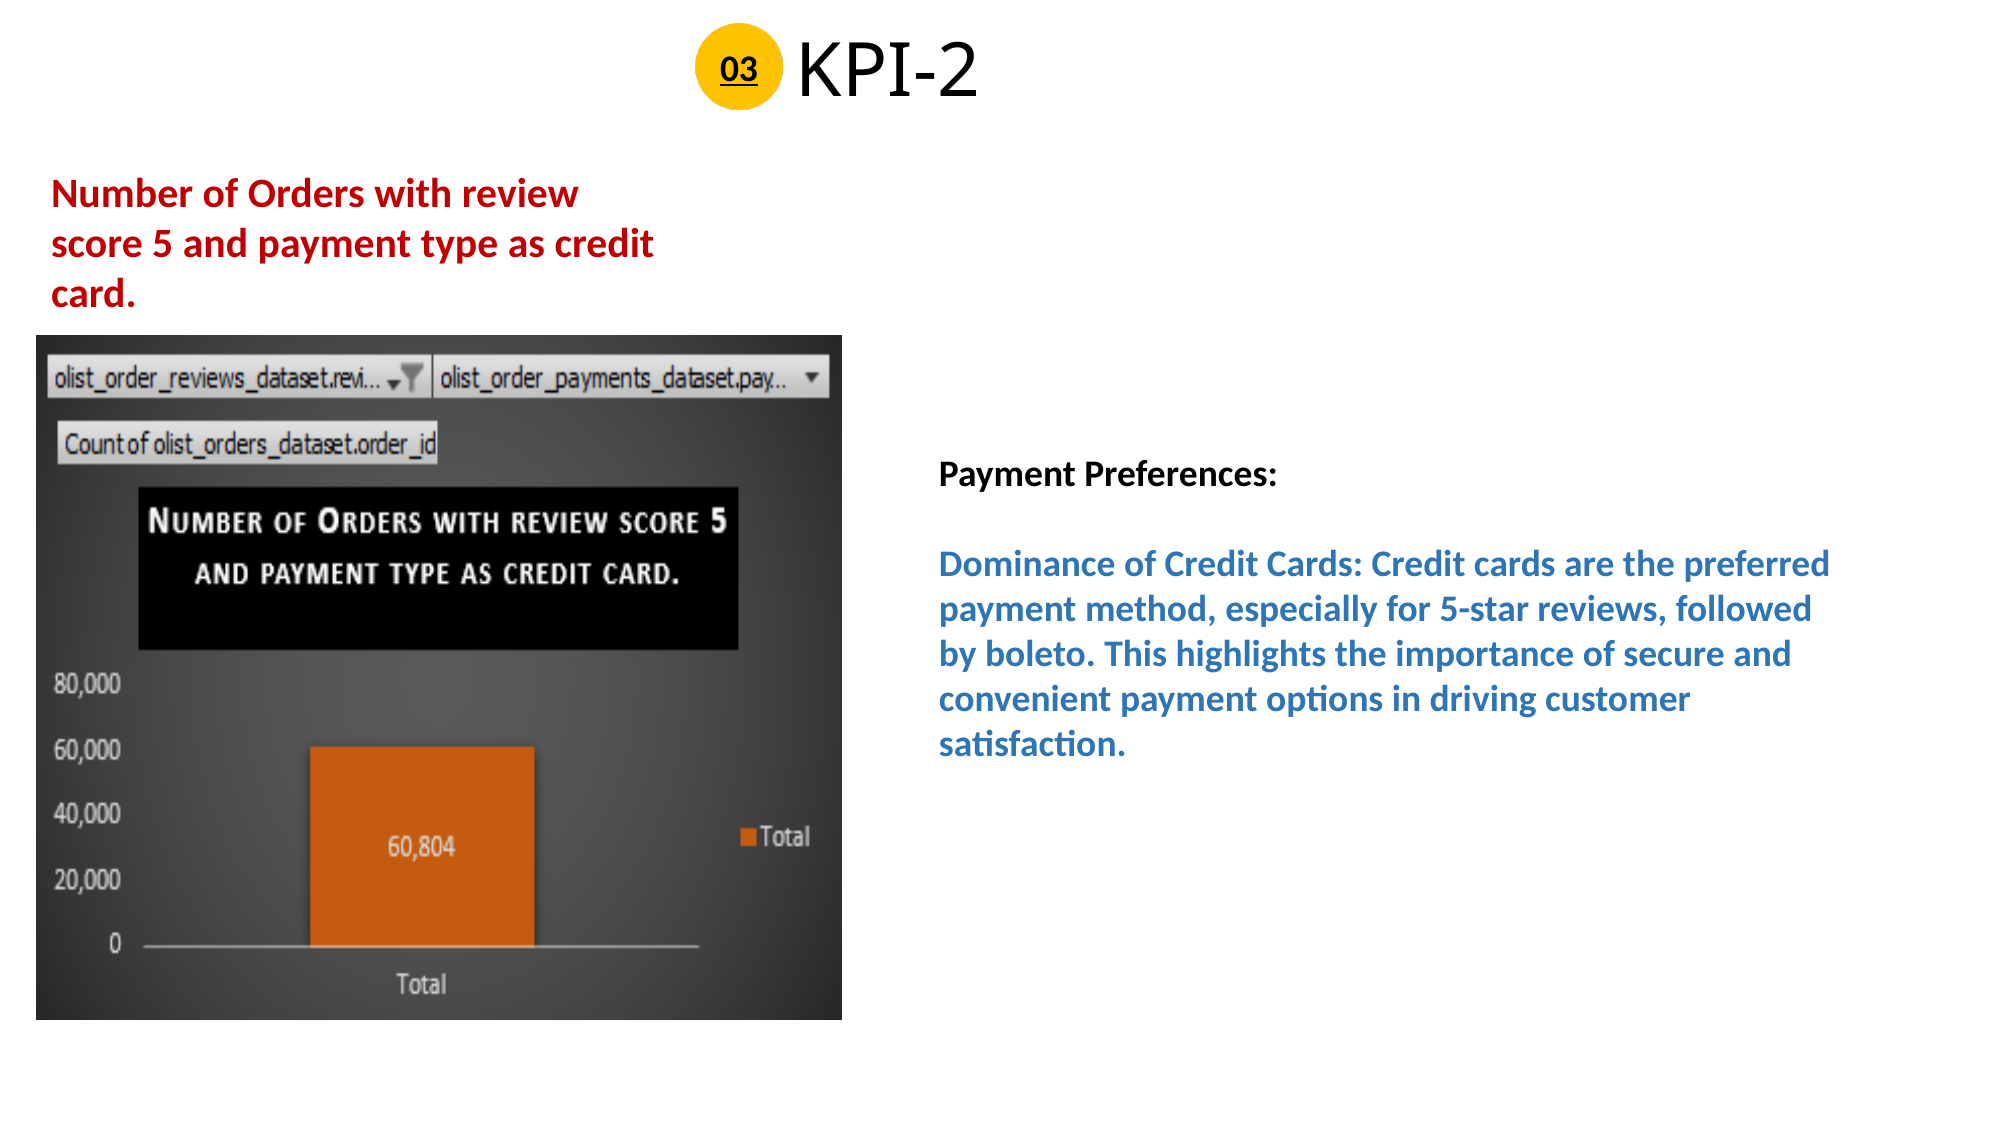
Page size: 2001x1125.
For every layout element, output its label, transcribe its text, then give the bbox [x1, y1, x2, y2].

picture [695, 23, 783, 111]
picture [36, 335, 842, 1020]
text_box Number of Orders with review score 5 and payment type as credit card. [36, 158, 695, 324]
text_box KPI-2 [780, 13, 1432, 119]
text_box Payment Preferences: Dominance of Credit Cards: Credit cards are the preferred payment method, especially for 5-star reviews, followed by boleto. This highlights the importance of secure and convenient payment options in driving customer satisfaction. [924, 441, 1866, 772]
